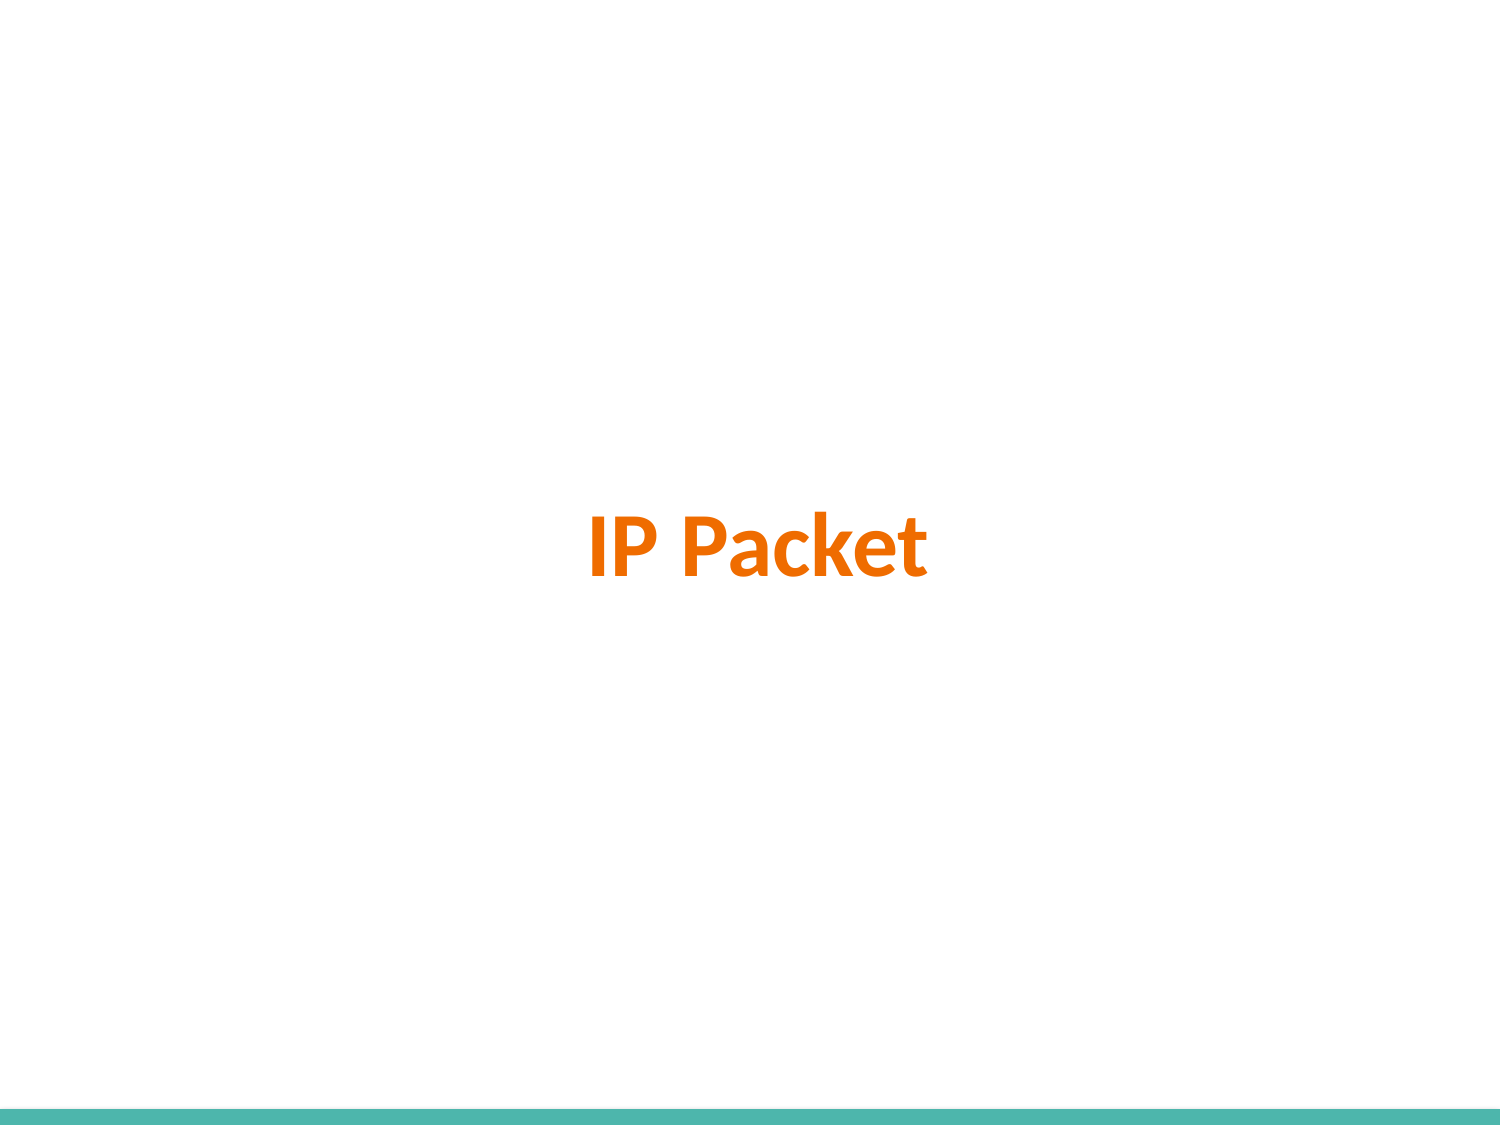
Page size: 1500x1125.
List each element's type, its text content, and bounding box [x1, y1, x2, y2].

title IP Packet [571, 446, 979, 635]
